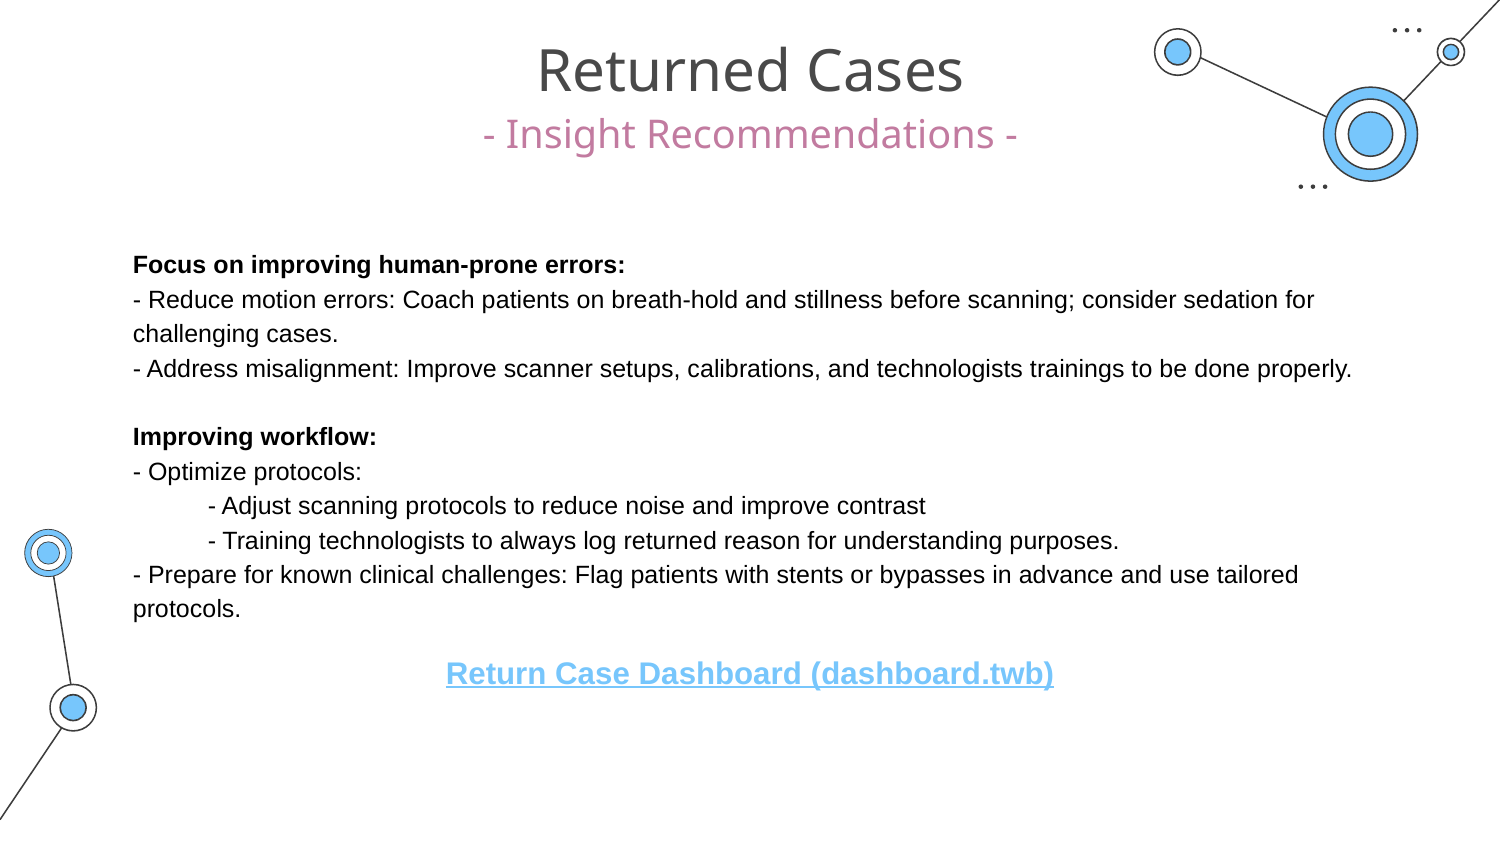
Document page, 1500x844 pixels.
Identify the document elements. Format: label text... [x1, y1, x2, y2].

list Focus on improving human-prone errors: - Reduce motion errors: Coach patients on breath-hold and stillness before scanning; consider sedation for challenging cases. - Address misalignment: Improve scanner setups, calibrations, and technologists trainings to be done properly. Improving workflow: - Optimize protocols: - Adjust scanning protocols to reduce noise and improve contrast - Training technologists to always log returned reason for understanding purposes. - Prepare for known clinical challenges: Flag patients with stents or bypasses in advance and use tailored protocols. Return Case Dashboard (dashboard.twb) [117, 201, 1382, 734]
title - Insight Recommendations - [415, 94, 1086, 189]
title Returned Cases [415, 18, 1086, 94]
